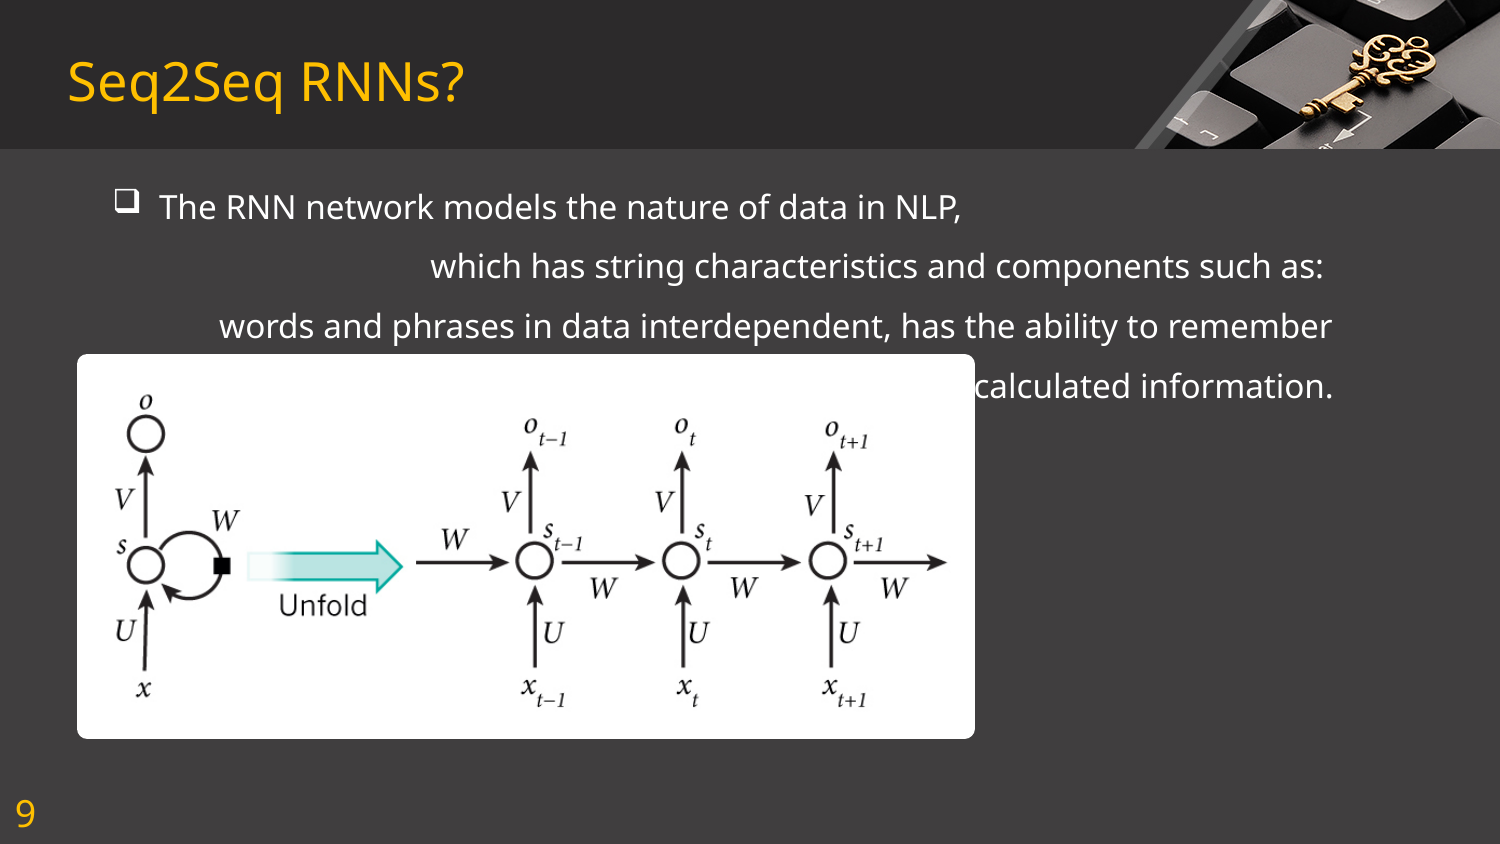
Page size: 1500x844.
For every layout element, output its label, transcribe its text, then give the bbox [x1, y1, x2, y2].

text_box The RNN network models the nature of data in NLP, which has string characteristics and components such as: words and phrases in data interdependent, has the ability to remember previously calculated information. [97, 158, 1350, 413]
text_box 9 [0, 782, 77, 843]
picture [0, 0, 1500, 844]
list Seq2Seq RNNs? [53, 32, 1105, 127]
